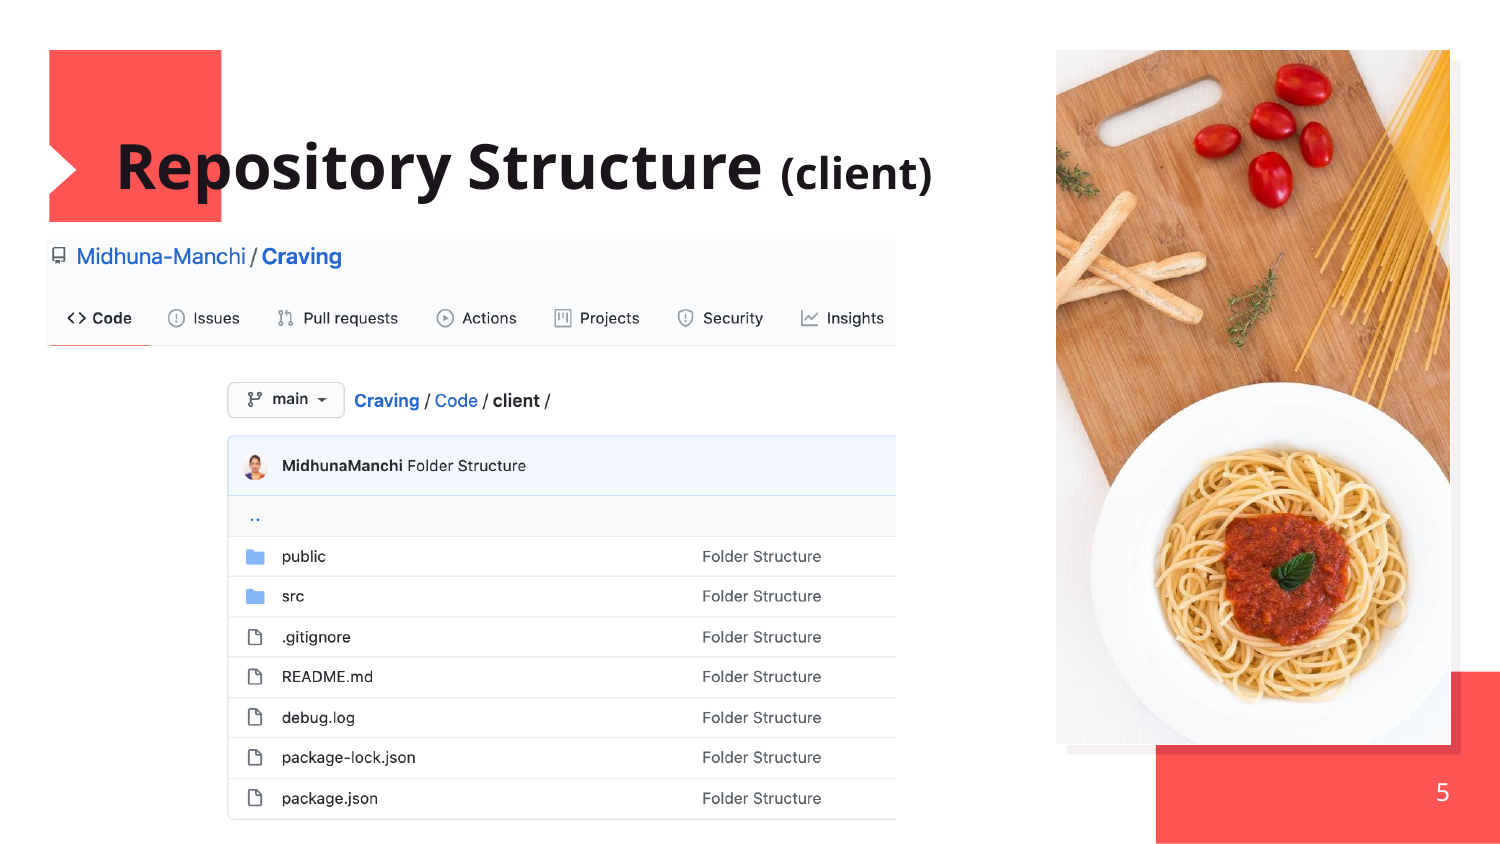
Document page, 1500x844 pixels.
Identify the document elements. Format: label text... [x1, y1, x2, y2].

picture [1055, 49, 1451, 744]
slide_number ‹#› [1350, 751, 1450, 844]
picture [46, 239, 897, 832]
title Repository Structure (client) [115, 137, 957, 203]
